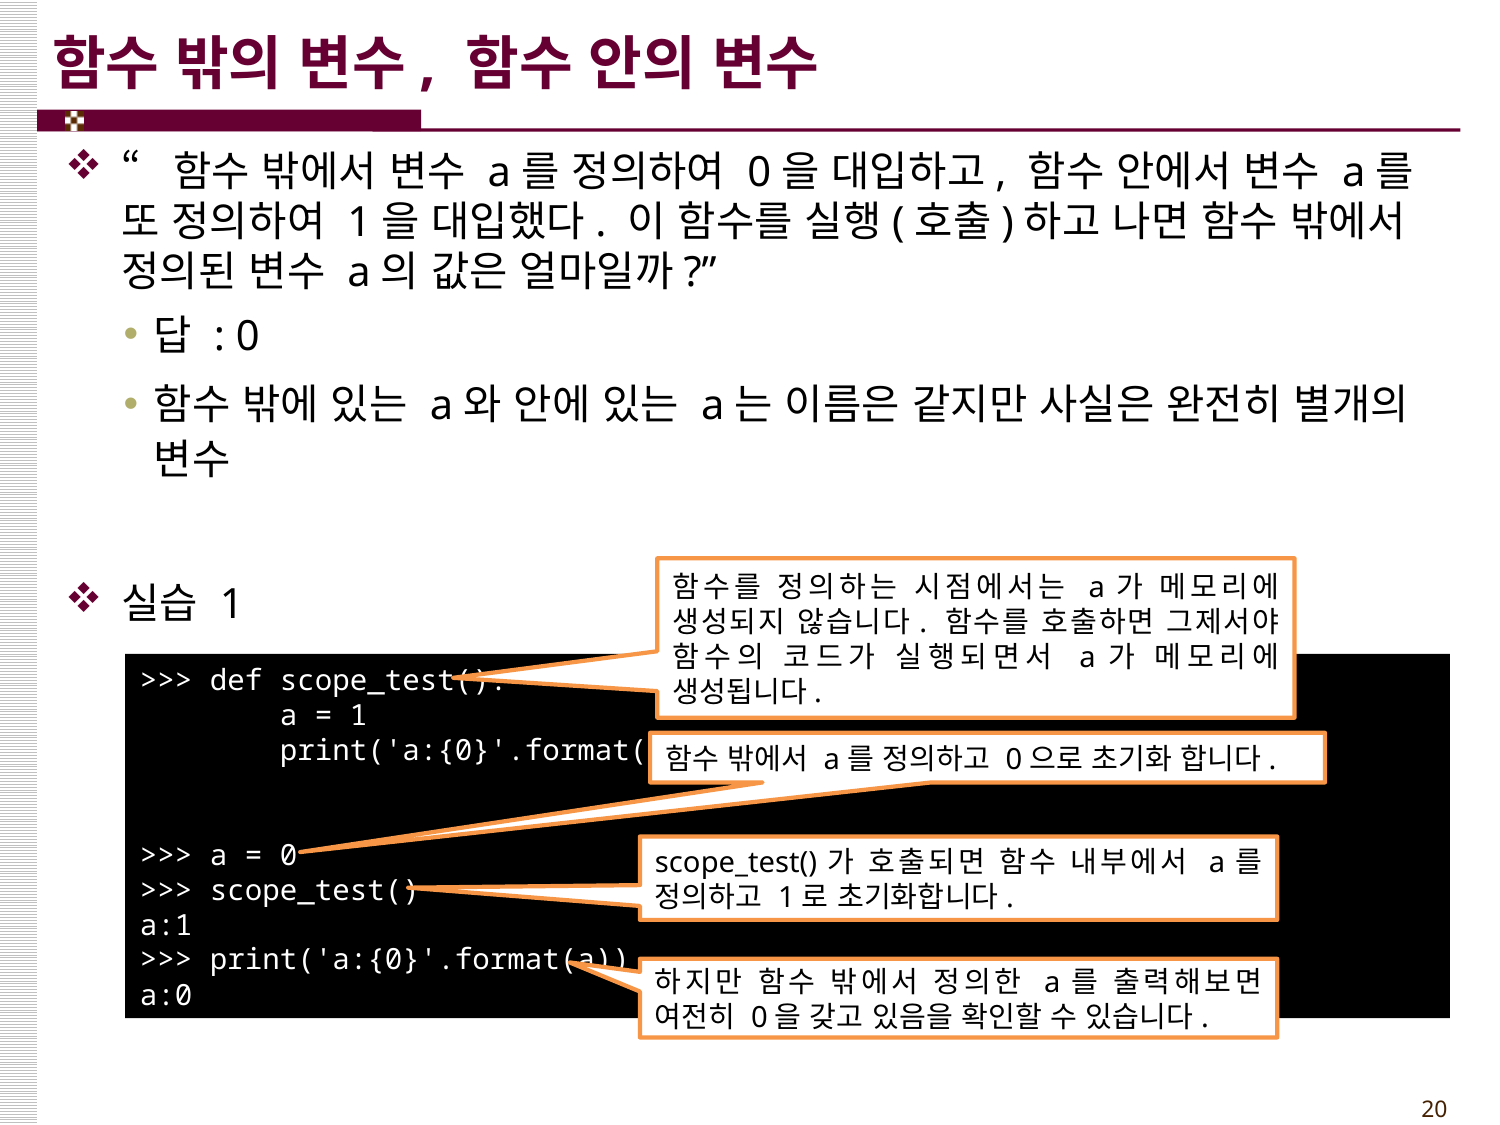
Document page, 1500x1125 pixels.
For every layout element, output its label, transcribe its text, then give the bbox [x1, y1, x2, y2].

text_box >>> def scope_test(): a = 1 print('a:{0}'.format(a)) >>> a = 0 >>> scope_test() a:1 >>> print('a:{0}'.format(a)) a:0 [125, 653, 1450, 1019]
text_box scope_test()가 호출되면 함수 내부에서 a를 정의하고 1로 초기화합니다. [406, 834, 1280, 922]
text_box 하지만 함수 밖에서 정의한 a를 출력해보면 여전히 0을 갖고 있음을 확인할 수 있습니다. [567, 956, 1280, 1040]
picture [65, 111, 84, 131]
text_box 함수를 정의하는 시점에서는 a가 메모리에 생성되지 않습니다. 함수를 호출하면 그제서야 함수의 코드가 실행되면서 a가 메모리에 생성됩니다. [450, 556, 1297, 720]
title 함수 밖의 변수, 함수 안의 변수 [37, 13, 1278, 109]
text_box 함수 밖에서 a를 정의하고 0으로 초기화 합니다. [298, 730, 1328, 855]
list “함수 밖에서 변수 a를 정의하여 0을 대입하고, 함수 안에서 변수 a를 또 정의하여 1을 대입했다. 이 함수를 실행(호출)하고 나면 함수 밖에서 정의된 변수 a의 값은 얼마일까?” 답 : 0 함수 밖에 있는 a와 안에 있는 a는 이름은 같지만 사실은 완전히 별개의 변수 실습 1 [50, 137, 1475, 1075]
